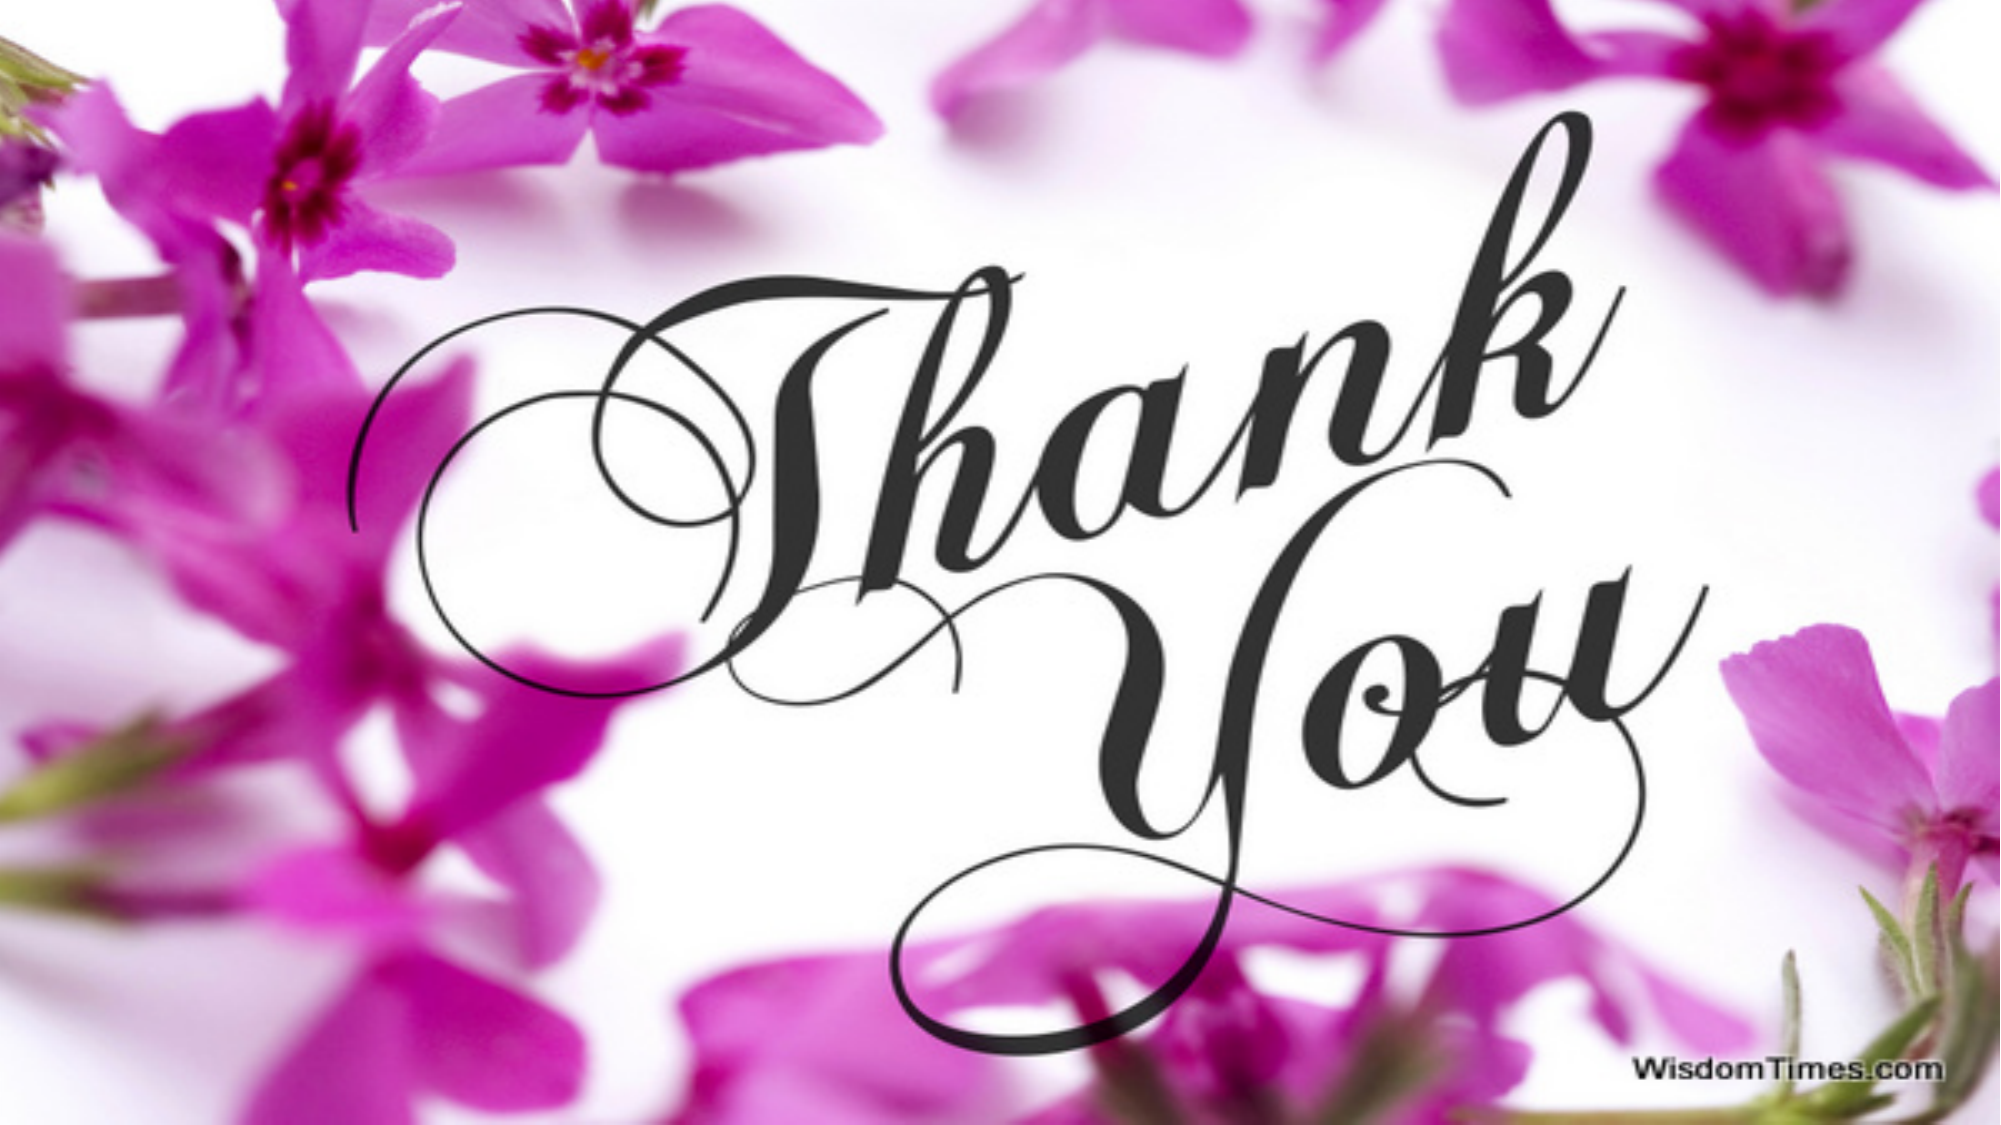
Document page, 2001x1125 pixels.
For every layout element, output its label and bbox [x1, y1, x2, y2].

list [0, 0, 2000, 1125]
